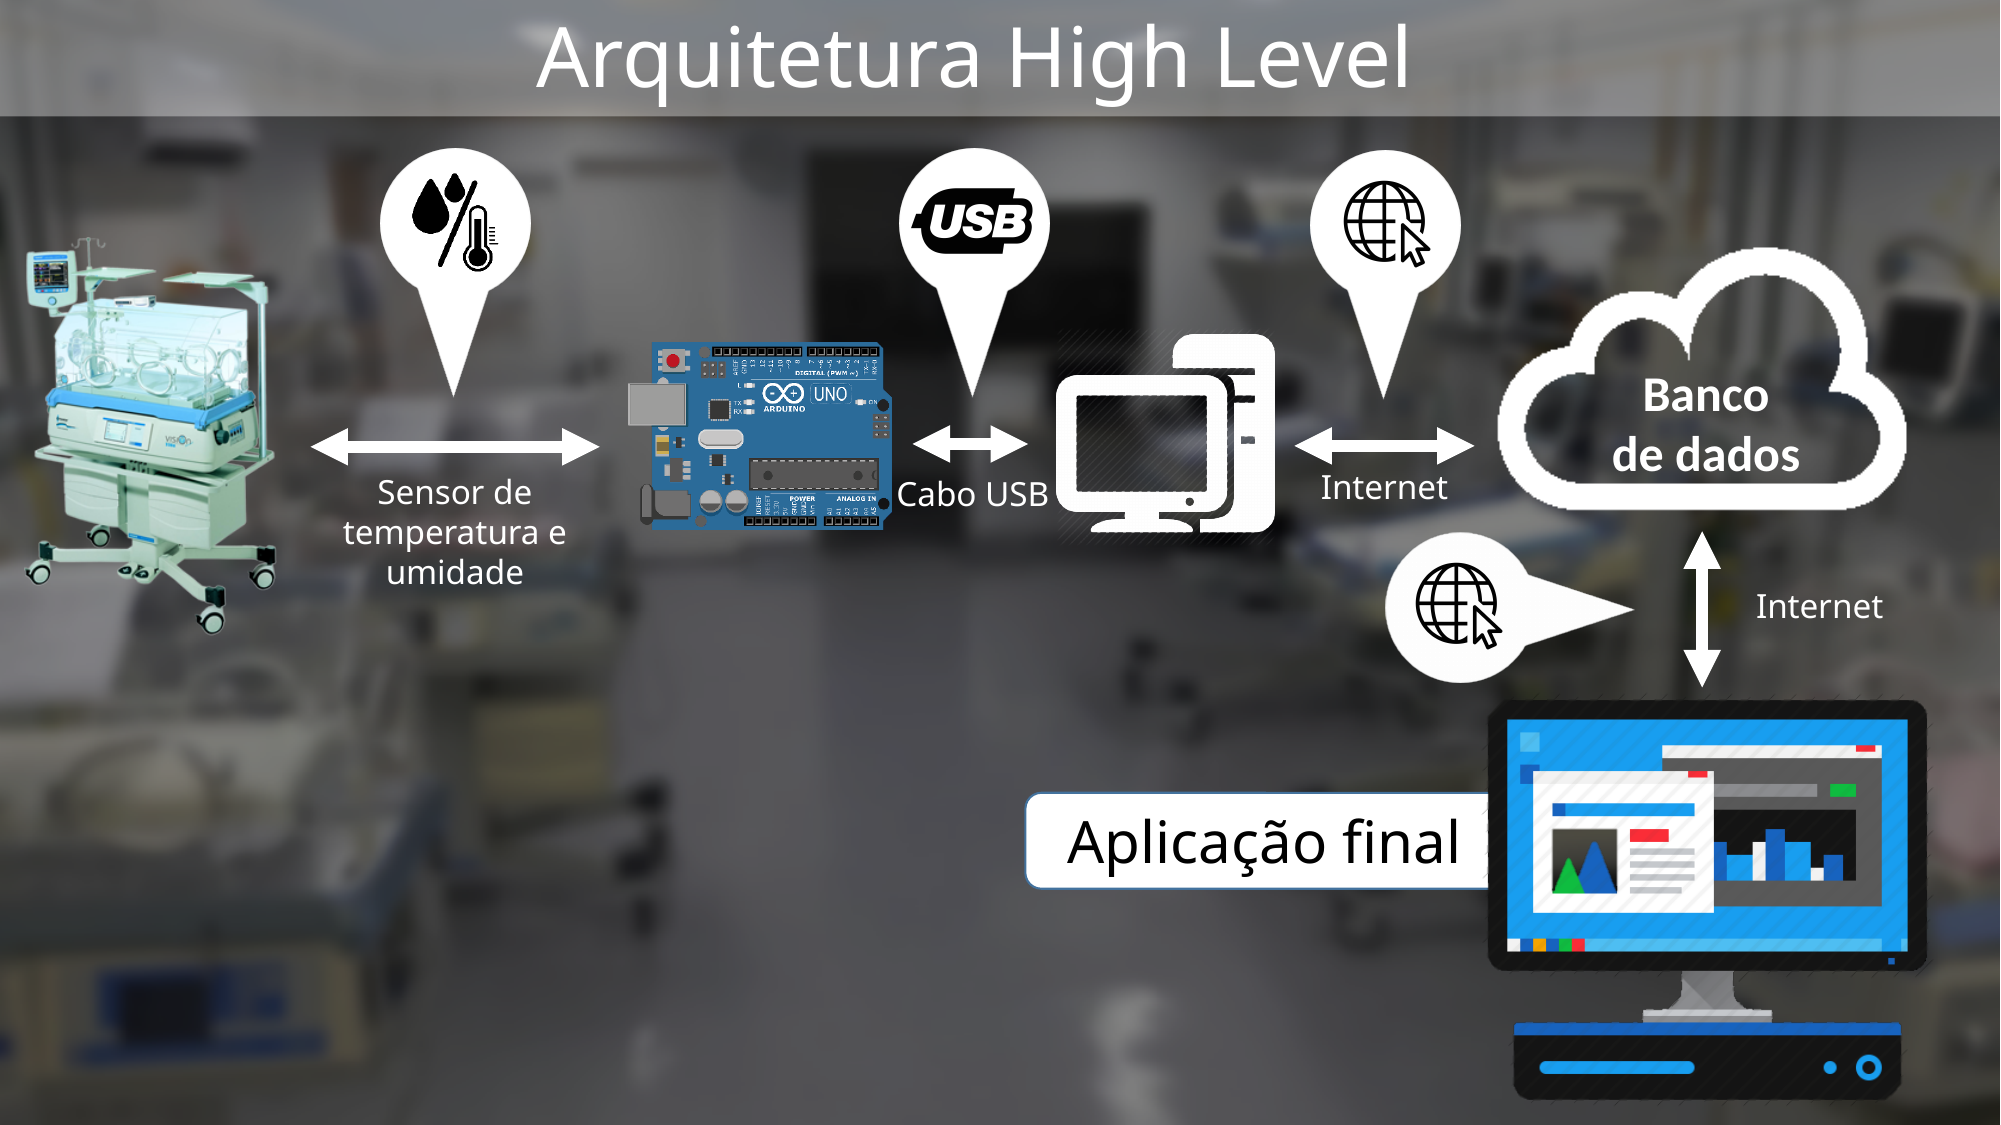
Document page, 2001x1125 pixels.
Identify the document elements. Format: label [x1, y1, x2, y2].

text_box [1435, 482, 1586, 732]
picture [0, 0, 2000, 1125]
